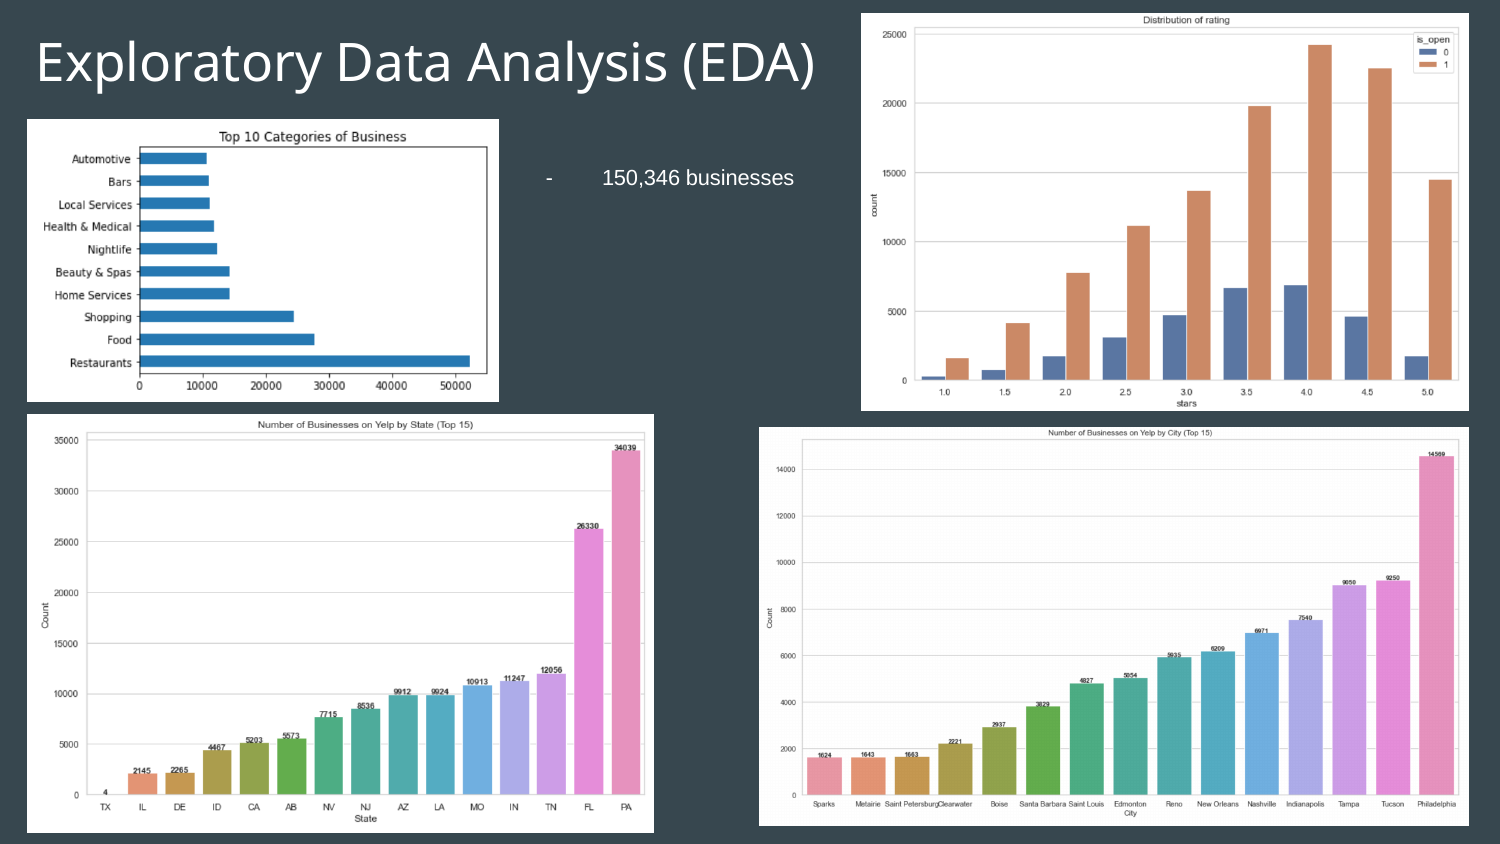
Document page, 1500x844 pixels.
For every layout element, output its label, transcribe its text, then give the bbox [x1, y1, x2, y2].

picture [27, 413, 654, 834]
title Exploratory Data Analysis (EDA) [20, 13, 859, 108]
picture [861, 12, 1469, 411]
picture [758, 427, 1469, 826]
picture [27, 119, 499, 402]
list 150,346 businesses [512, 144, 848, 239]
